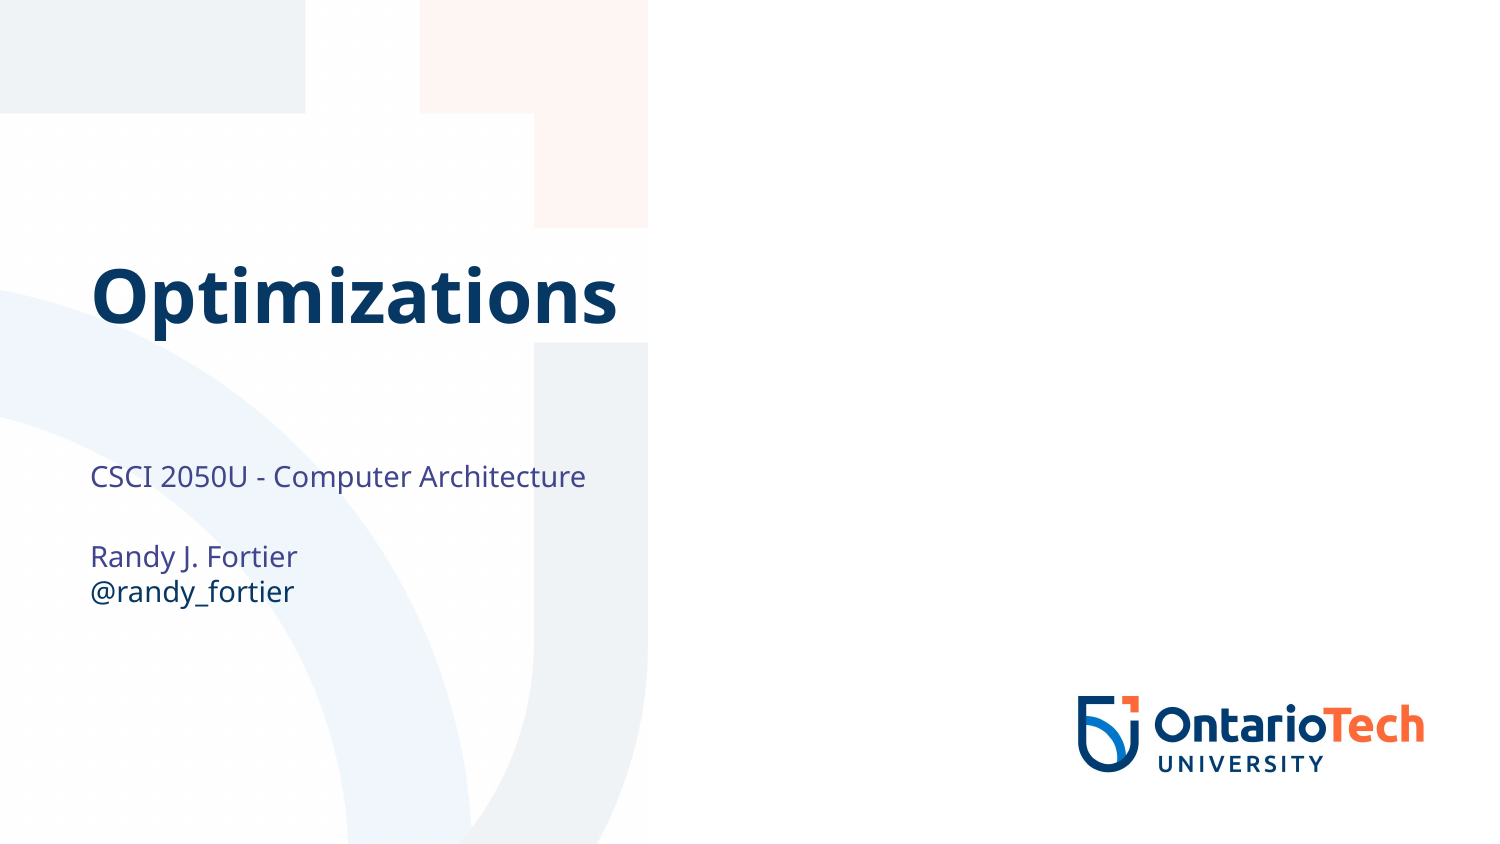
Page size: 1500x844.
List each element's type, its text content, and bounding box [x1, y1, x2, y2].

picture [1070, 681, 1431, 783]
title Optimizations [75, 240, 1390, 422]
subtitle CSCI 2050U - Computer Architecture Randy J. Fortier @randy_fortier [75, 450, 1118, 640]
